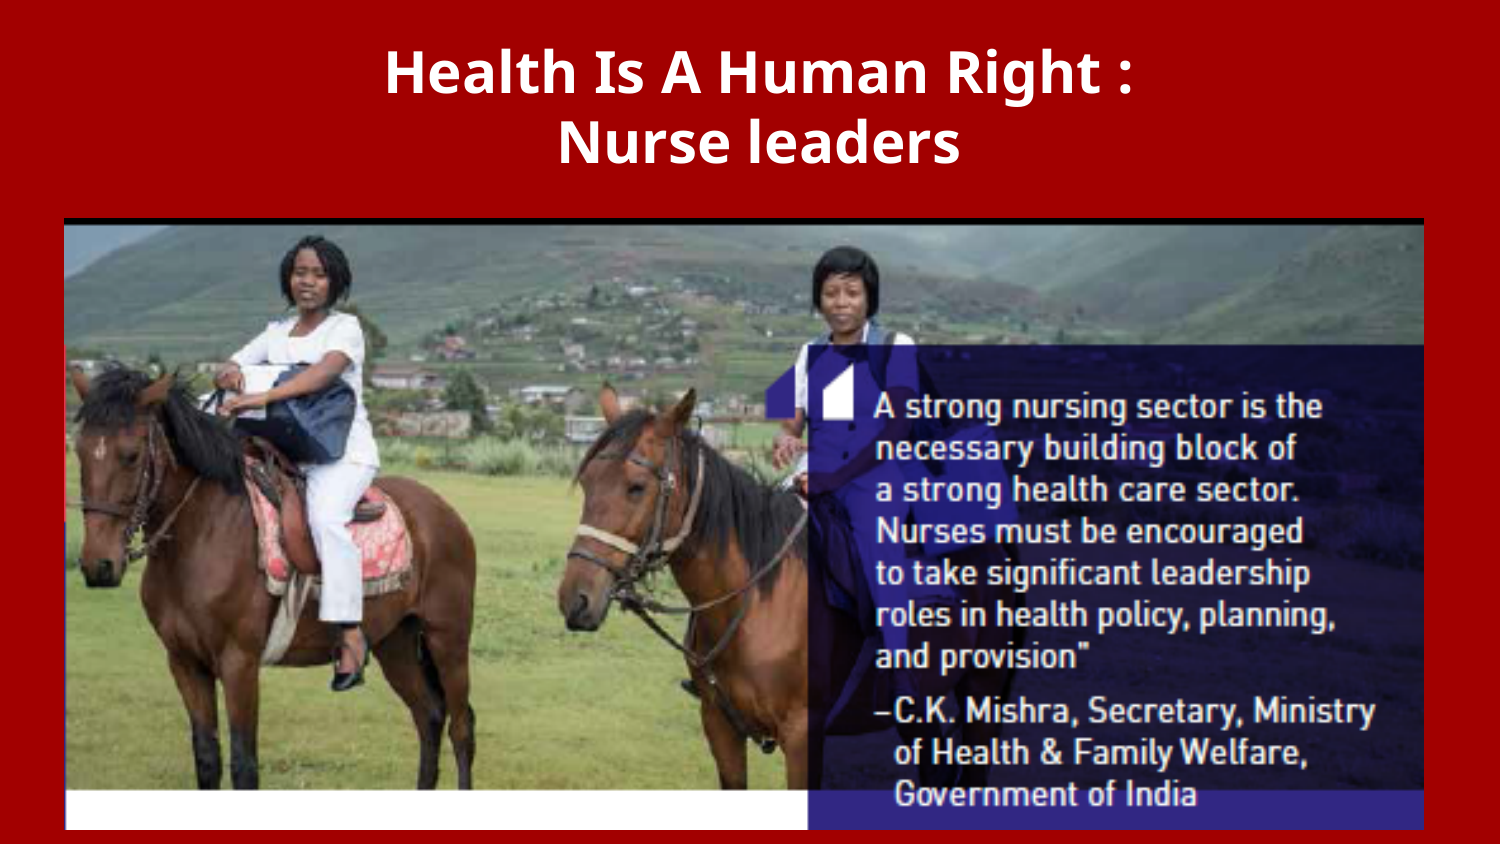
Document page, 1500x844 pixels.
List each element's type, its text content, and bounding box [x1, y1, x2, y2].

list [64, 217, 1424, 830]
title Health Is A Human Right : Nurse leaders [174, 46, 1343, 164]
